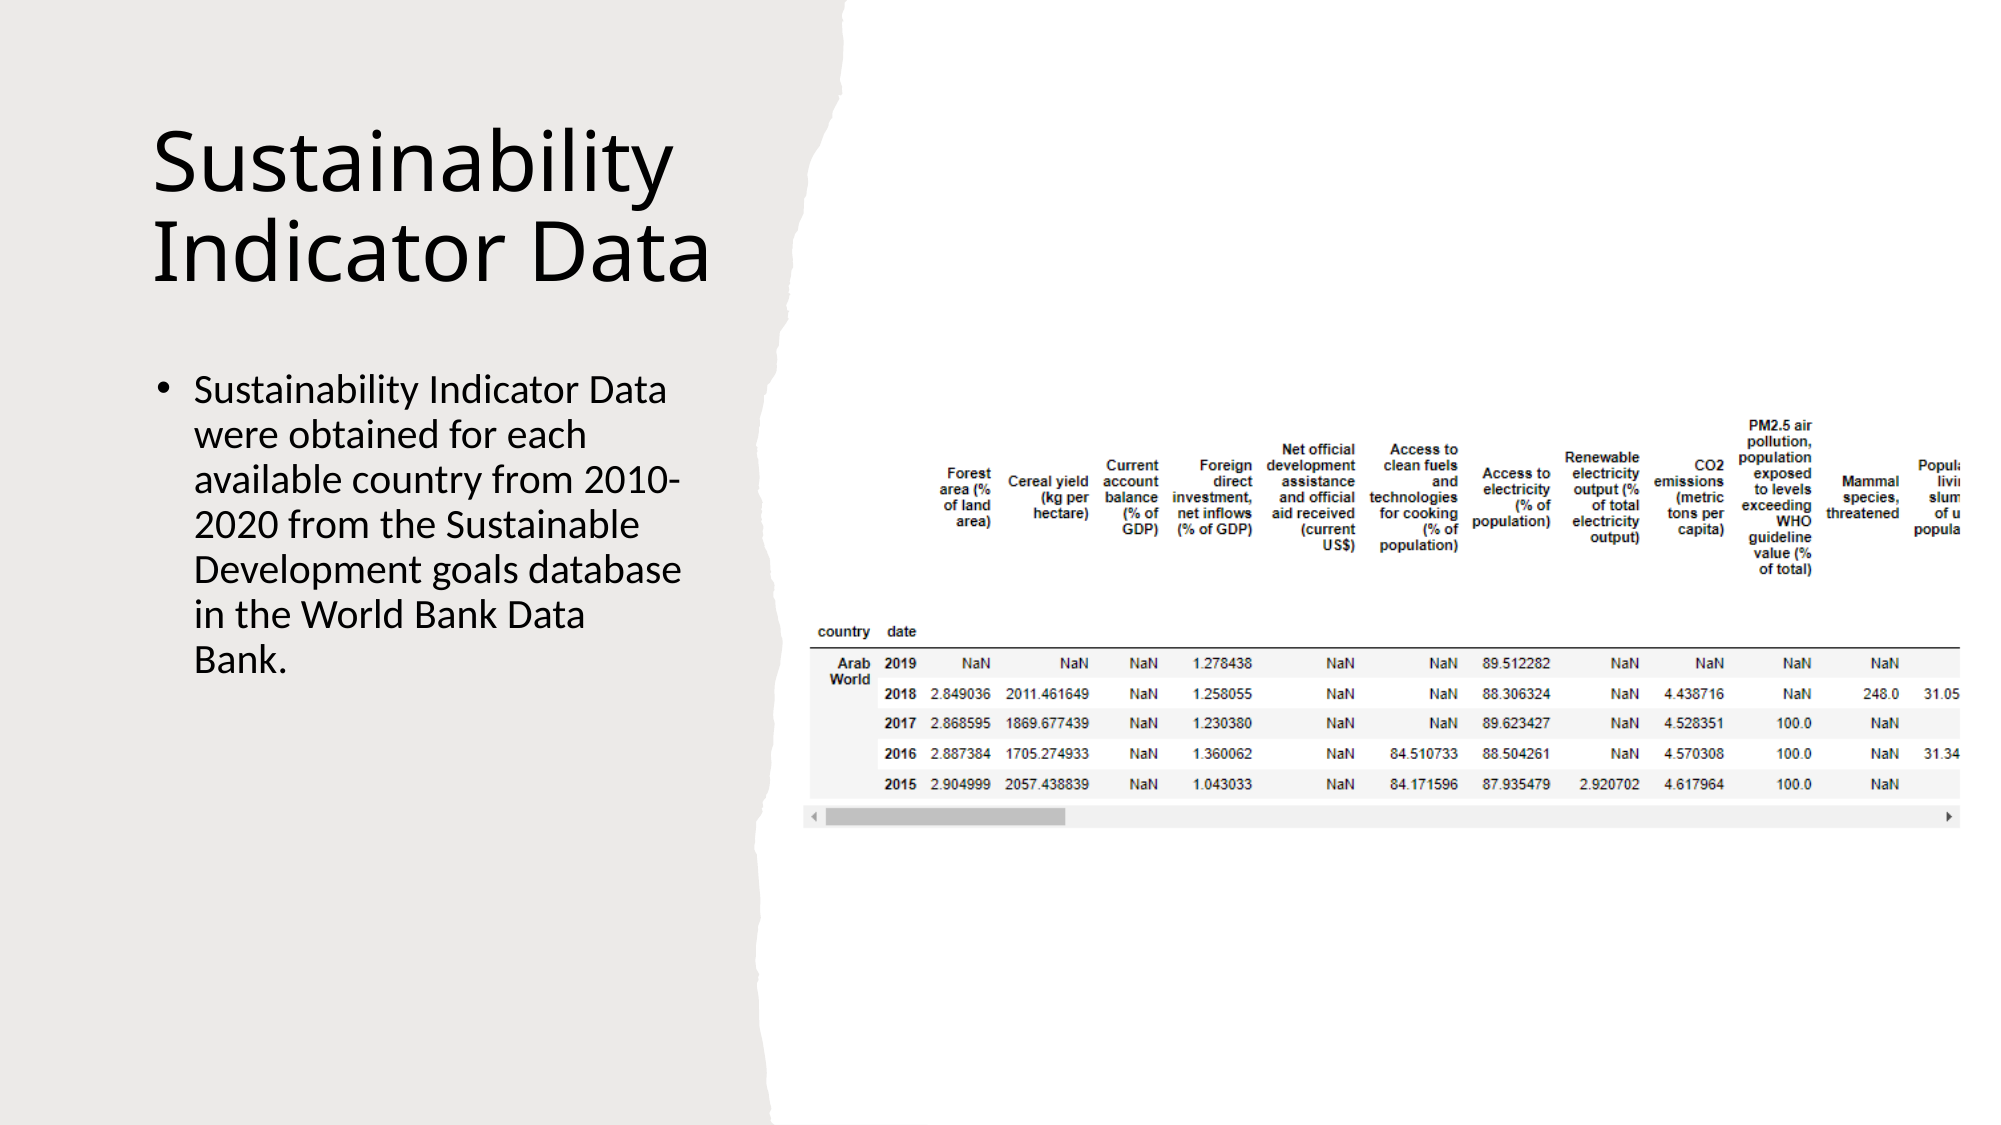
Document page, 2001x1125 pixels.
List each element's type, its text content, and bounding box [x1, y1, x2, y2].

picture [783, 391, 1970, 843]
text_box [756, 0, 2000, 1125]
title Sustainability Indicator Data [137, 99, 751, 319]
list Sustainability Indicator Data were obtained for each available country from 2010-2020 from the Sustainable Development goals database in the World Bank Data Bank. [141, 359, 704, 1002]
text_box [0, 0, 929, 1125]
